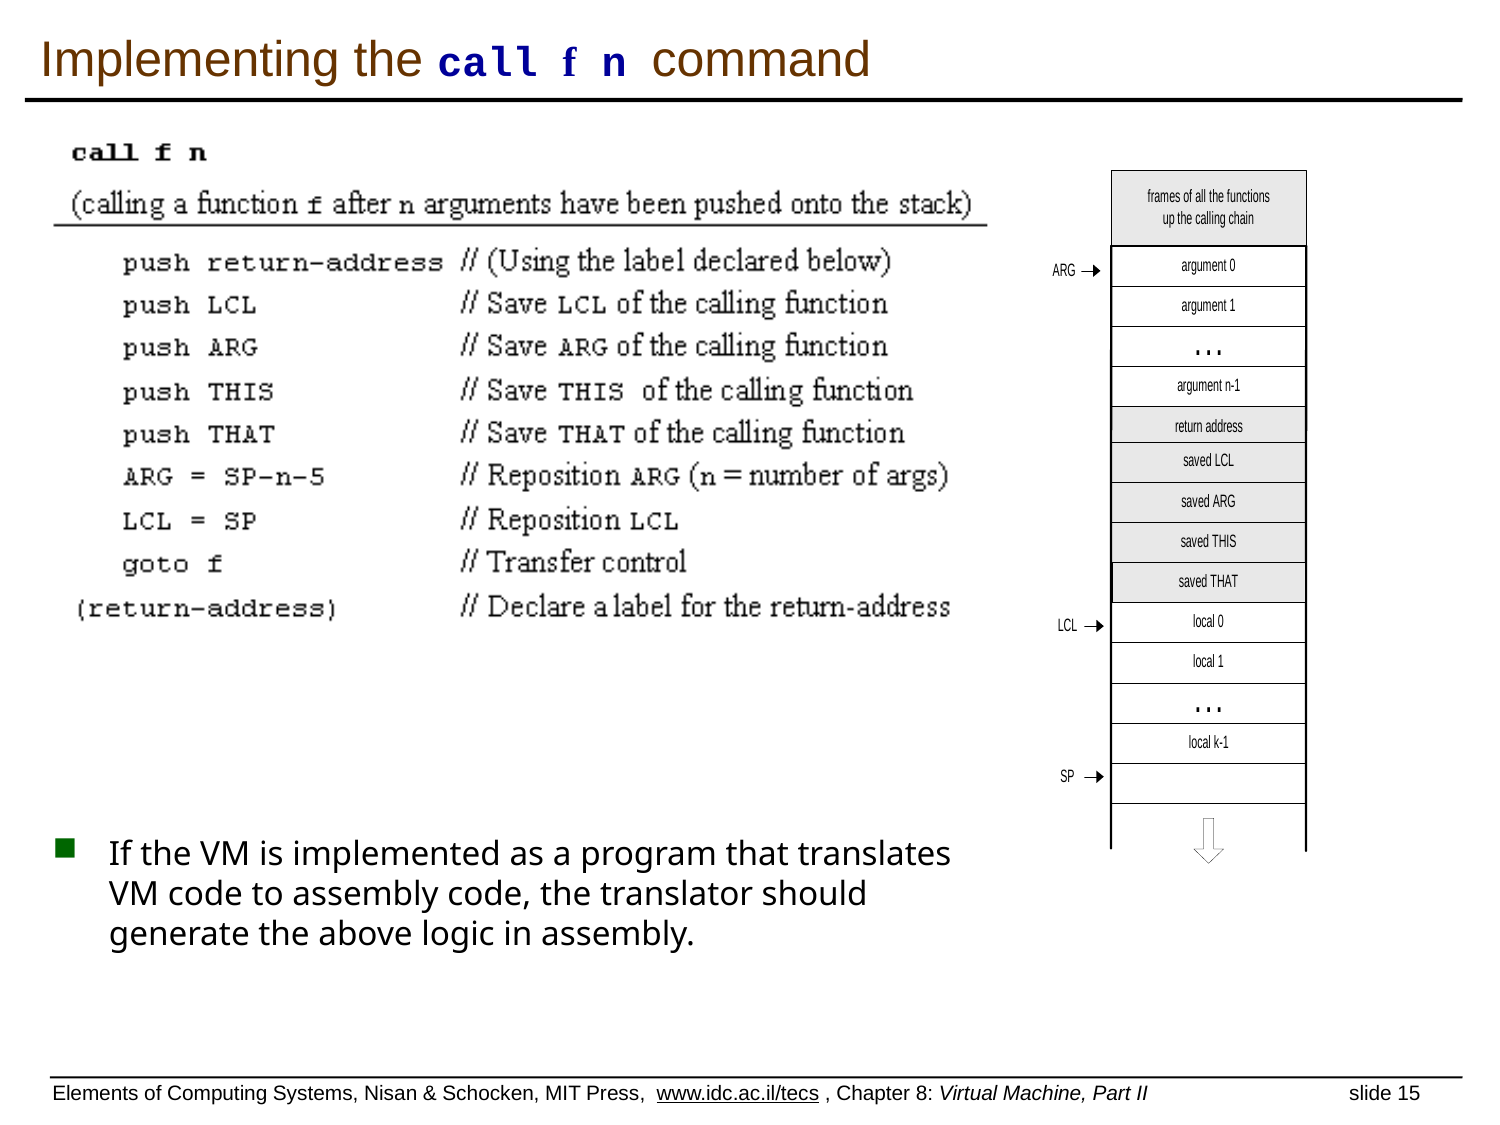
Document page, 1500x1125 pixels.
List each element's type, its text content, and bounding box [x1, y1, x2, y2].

picture [37, 124, 988, 635]
list If the VM is implemented as a program that translates VM code to assembly code, the translator should generate the above logic in assembly. [37, 825, 975, 991]
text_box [937, 149, 1481, 976]
title Implementing the call f n command [24, 12, 1463, 100]
